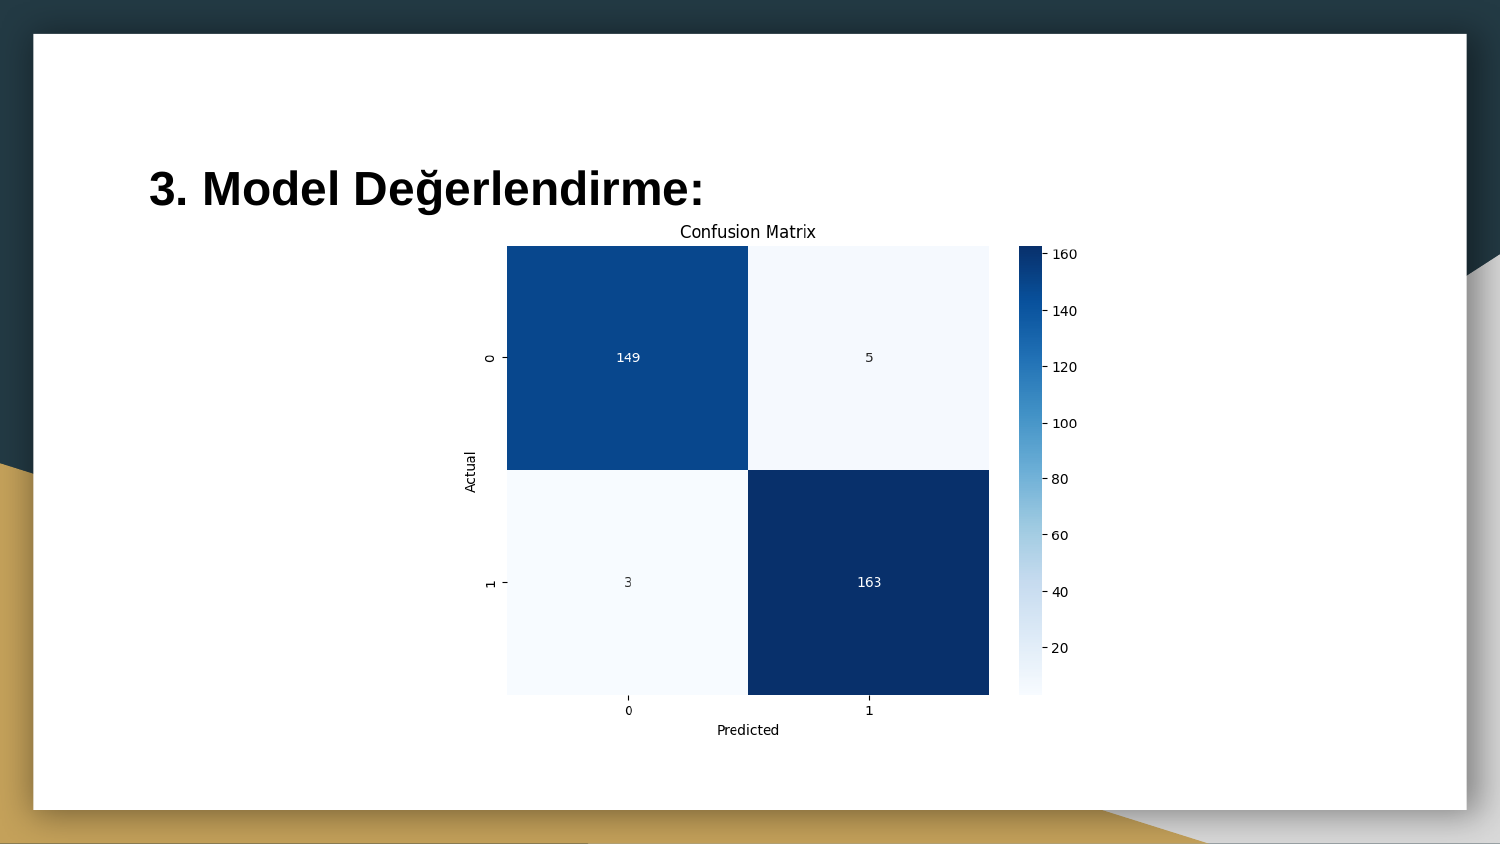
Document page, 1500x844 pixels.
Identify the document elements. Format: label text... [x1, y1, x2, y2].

title 3. Model Değerlendirme: [134, 138, 1366, 296]
picture [455, 214, 1086, 746]
